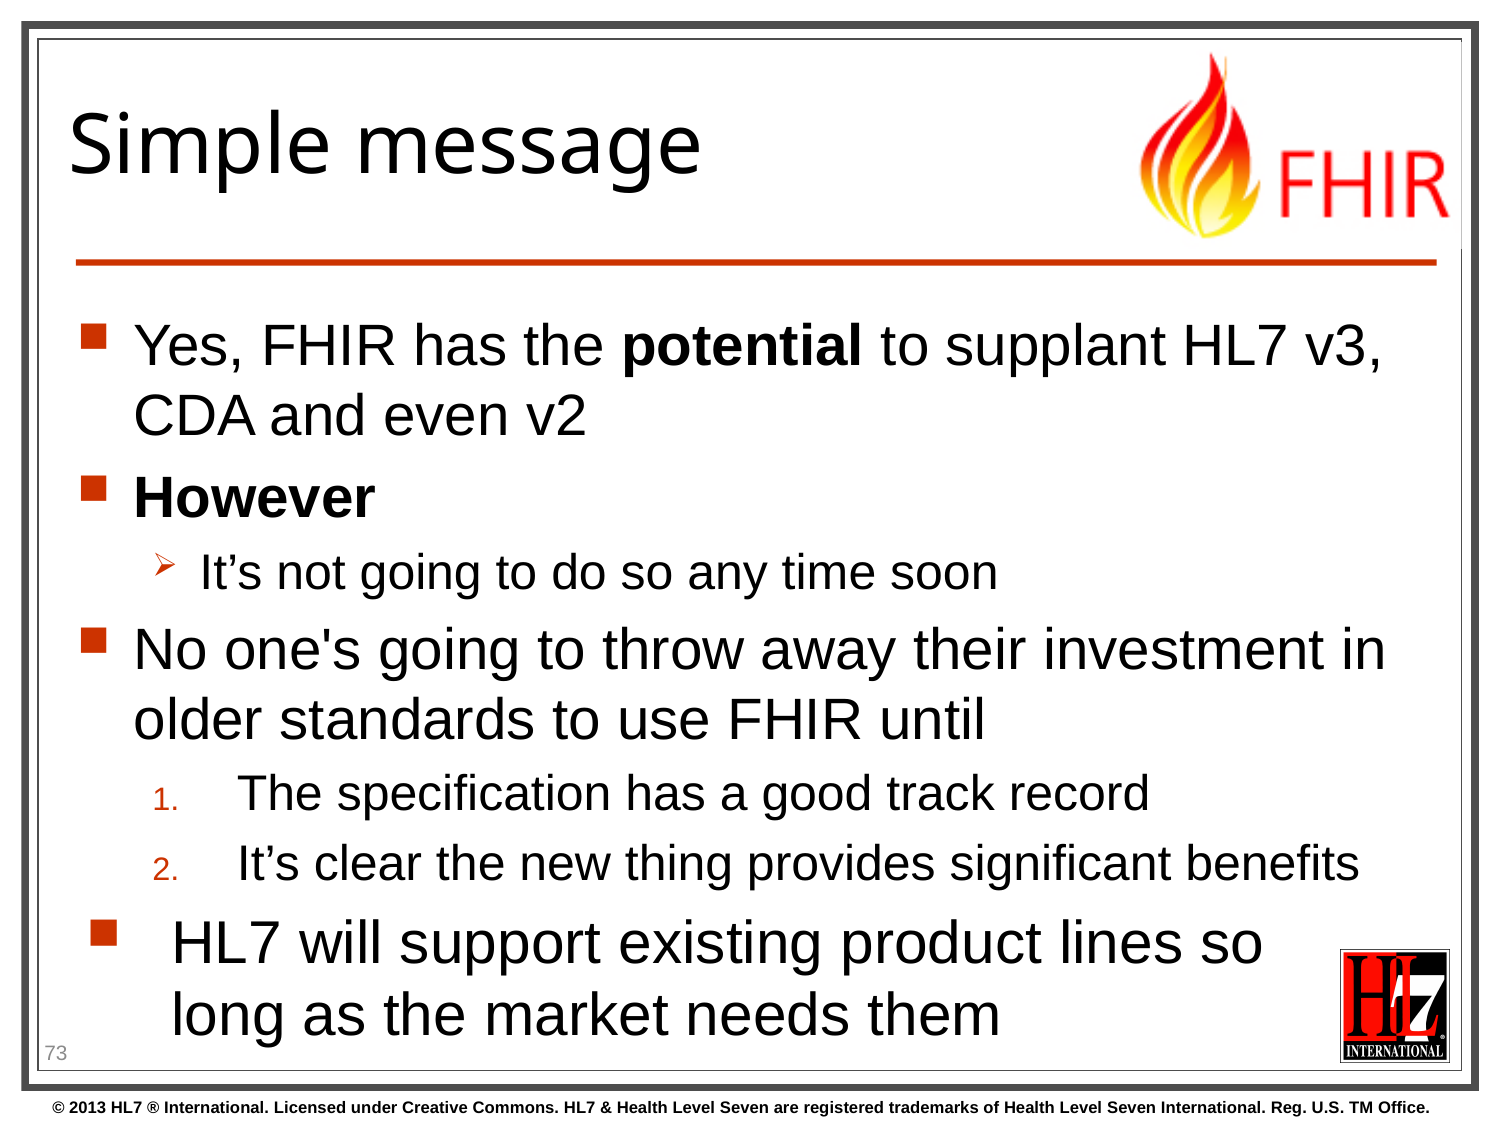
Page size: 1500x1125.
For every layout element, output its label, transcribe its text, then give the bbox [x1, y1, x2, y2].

picture [1128, 42, 1462, 249]
slide_number 73 [29, 1034, 148, 1071]
picture [1340, 949, 1450, 1063]
list Yes, FHIR has the potential to supplant HL7 v3, CDA and even v2 However It’s not going to do so any time soon No one's going to throw away their investment in older standards to use FHIR until The specification has a good track record It’s clear the new thing provides significant benefits HL7 will support existing product lines so long as the market needs them [62, 299, 1438, 1035]
title Simple message [53, 54, 1128, 244]
